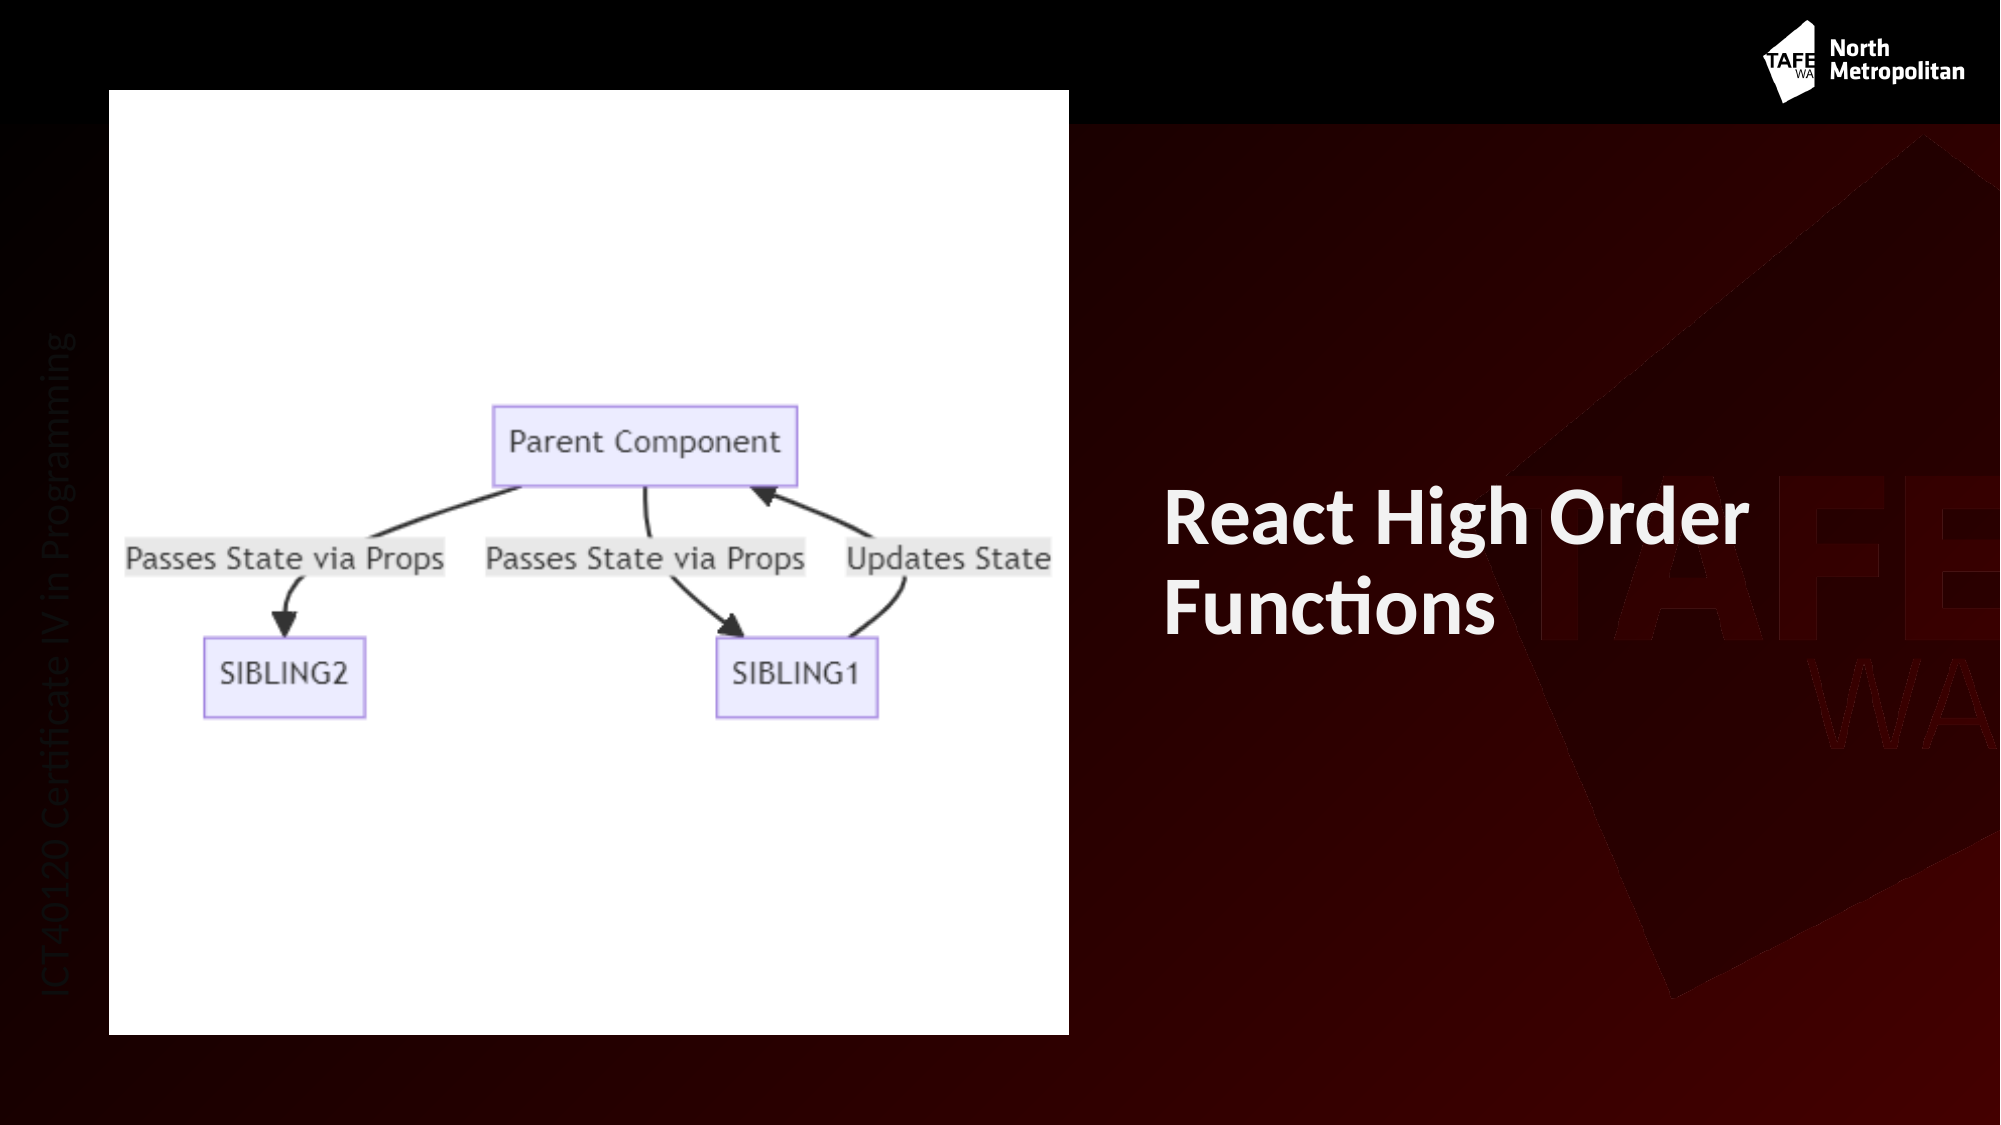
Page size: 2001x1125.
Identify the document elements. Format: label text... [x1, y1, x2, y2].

title React High Order Functions [1148, 486, 1891, 638]
picture [0, 0, 2000, 1035]
